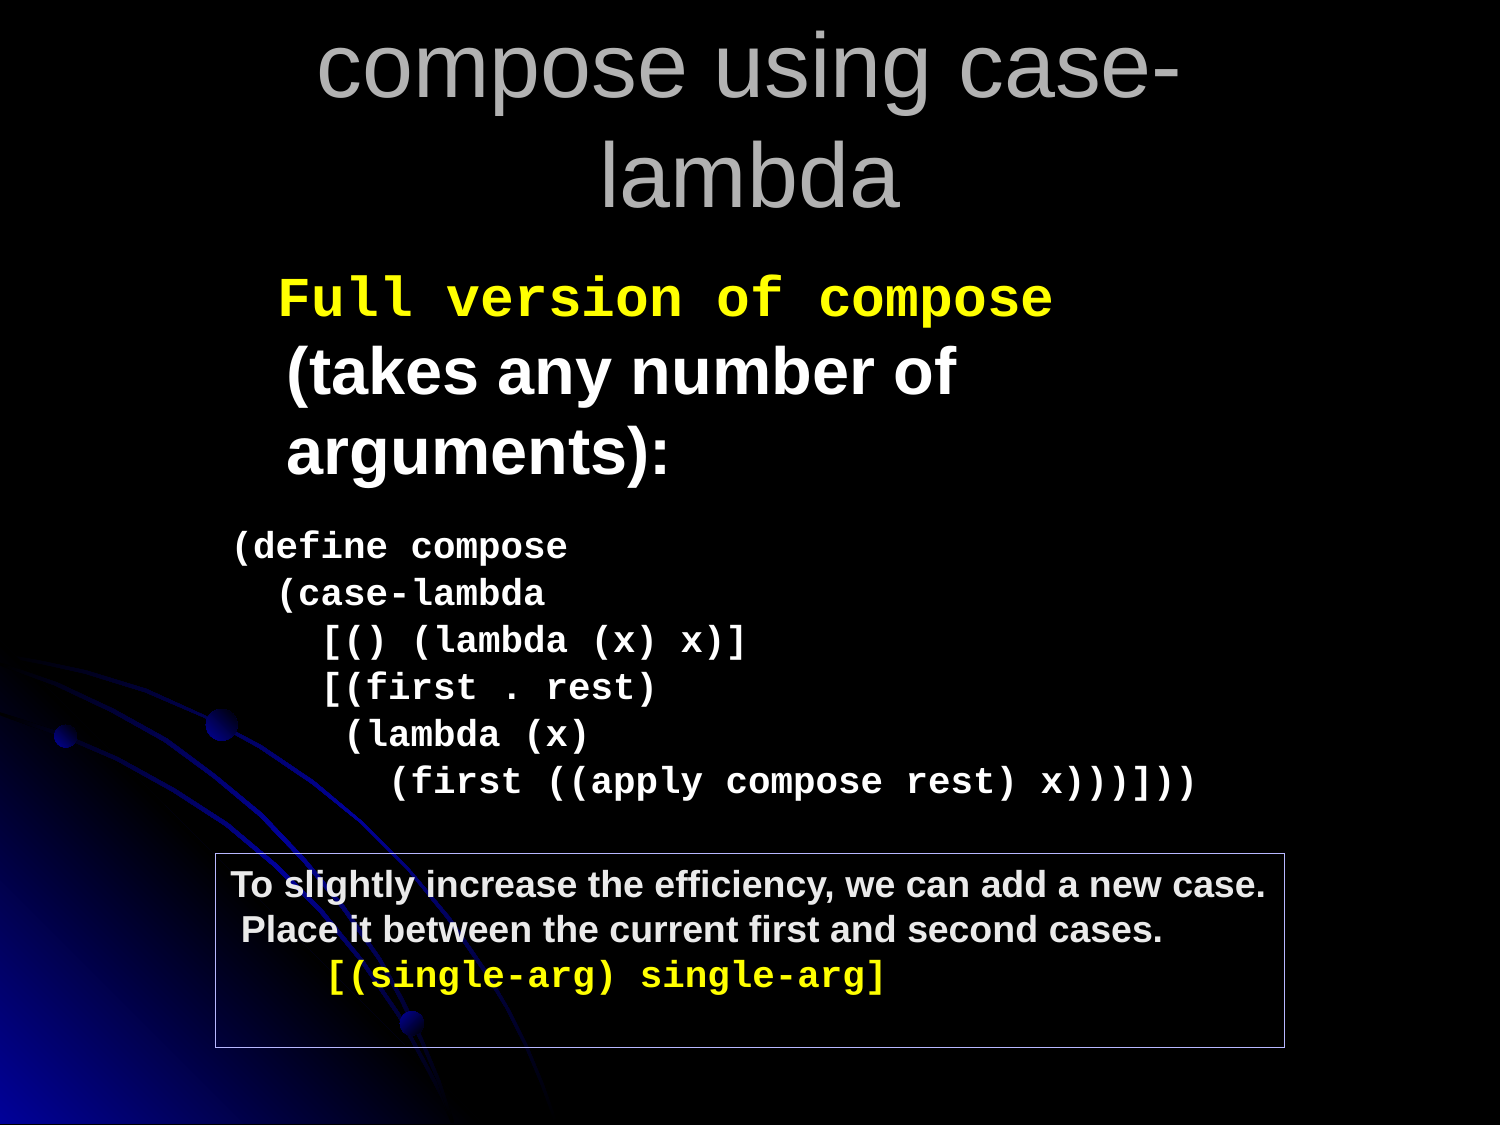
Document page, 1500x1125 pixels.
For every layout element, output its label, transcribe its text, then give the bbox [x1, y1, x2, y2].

title compose using case-lambda [271, 49, 1229, 182]
text_box To slightly increase the efficiency, we can add a new case. Place it between the current first and second cases. [(single-arg) single-arg] [215, 853, 1285, 1048]
list Full version of compose (takes any number of arguments): (define compose (case-lambda [() (lambda (x) x)] [(first . rest) (lambda (x) (first ((apply compose rest) x)))])) [215, 252, 1313, 723]
